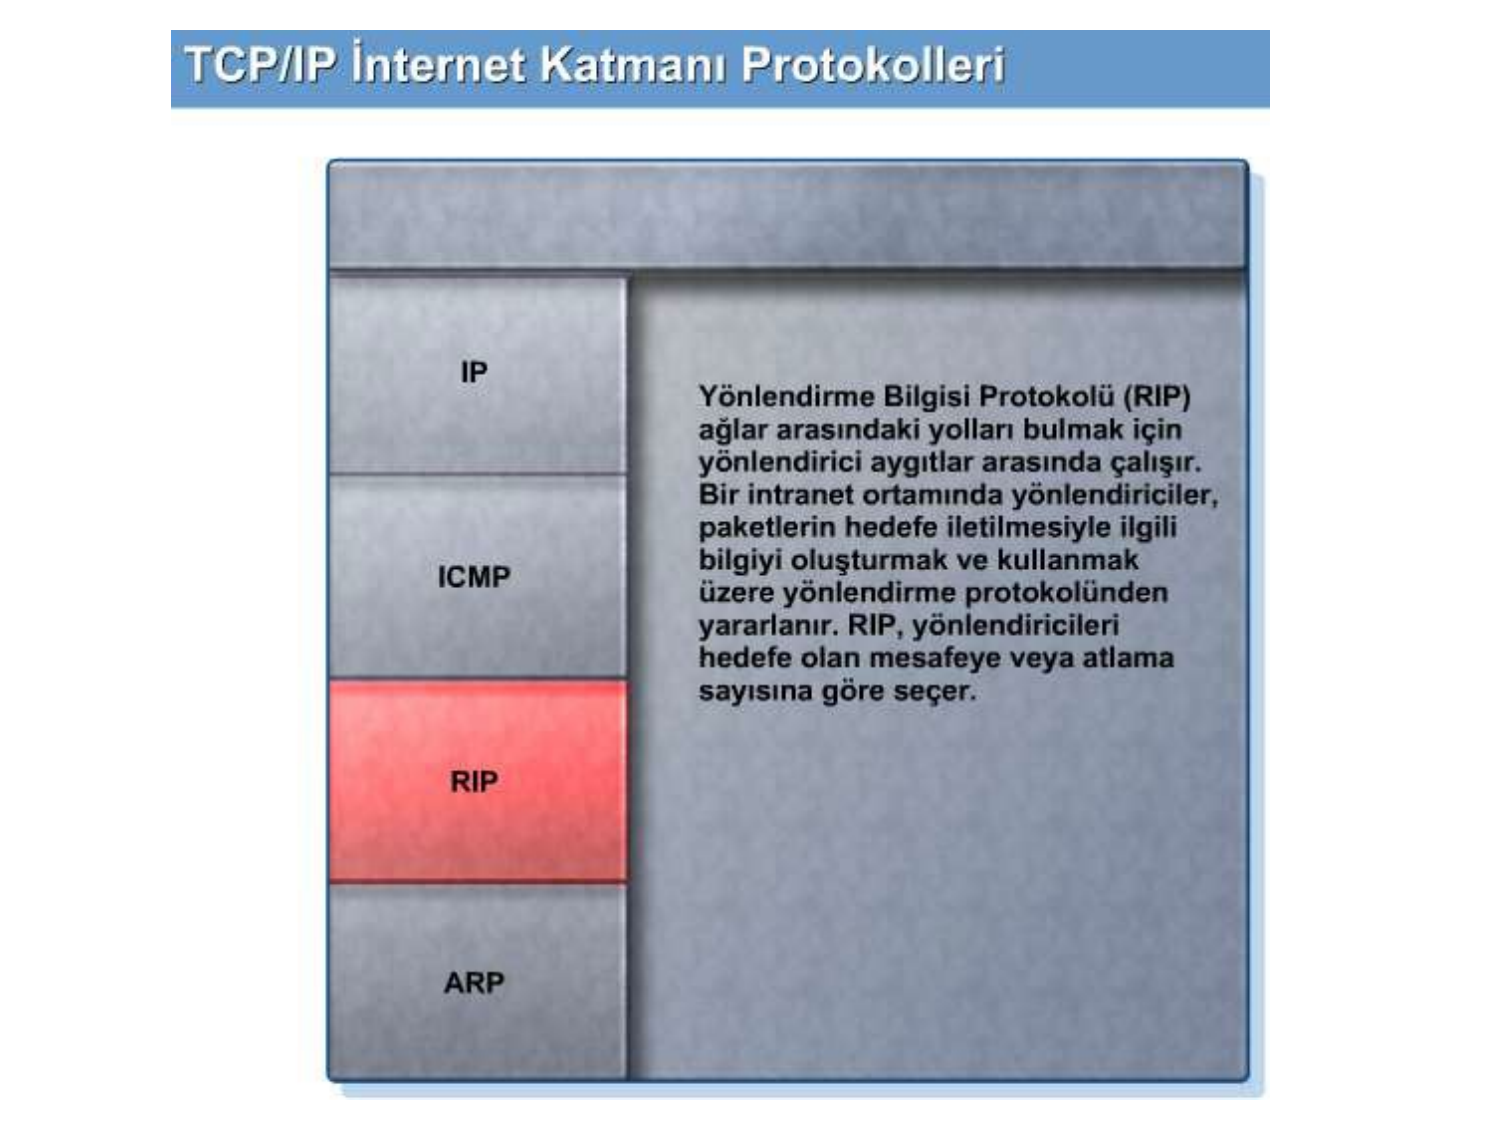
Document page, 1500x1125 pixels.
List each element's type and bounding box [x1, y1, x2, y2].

picture [170, 30, 1270, 1100]
